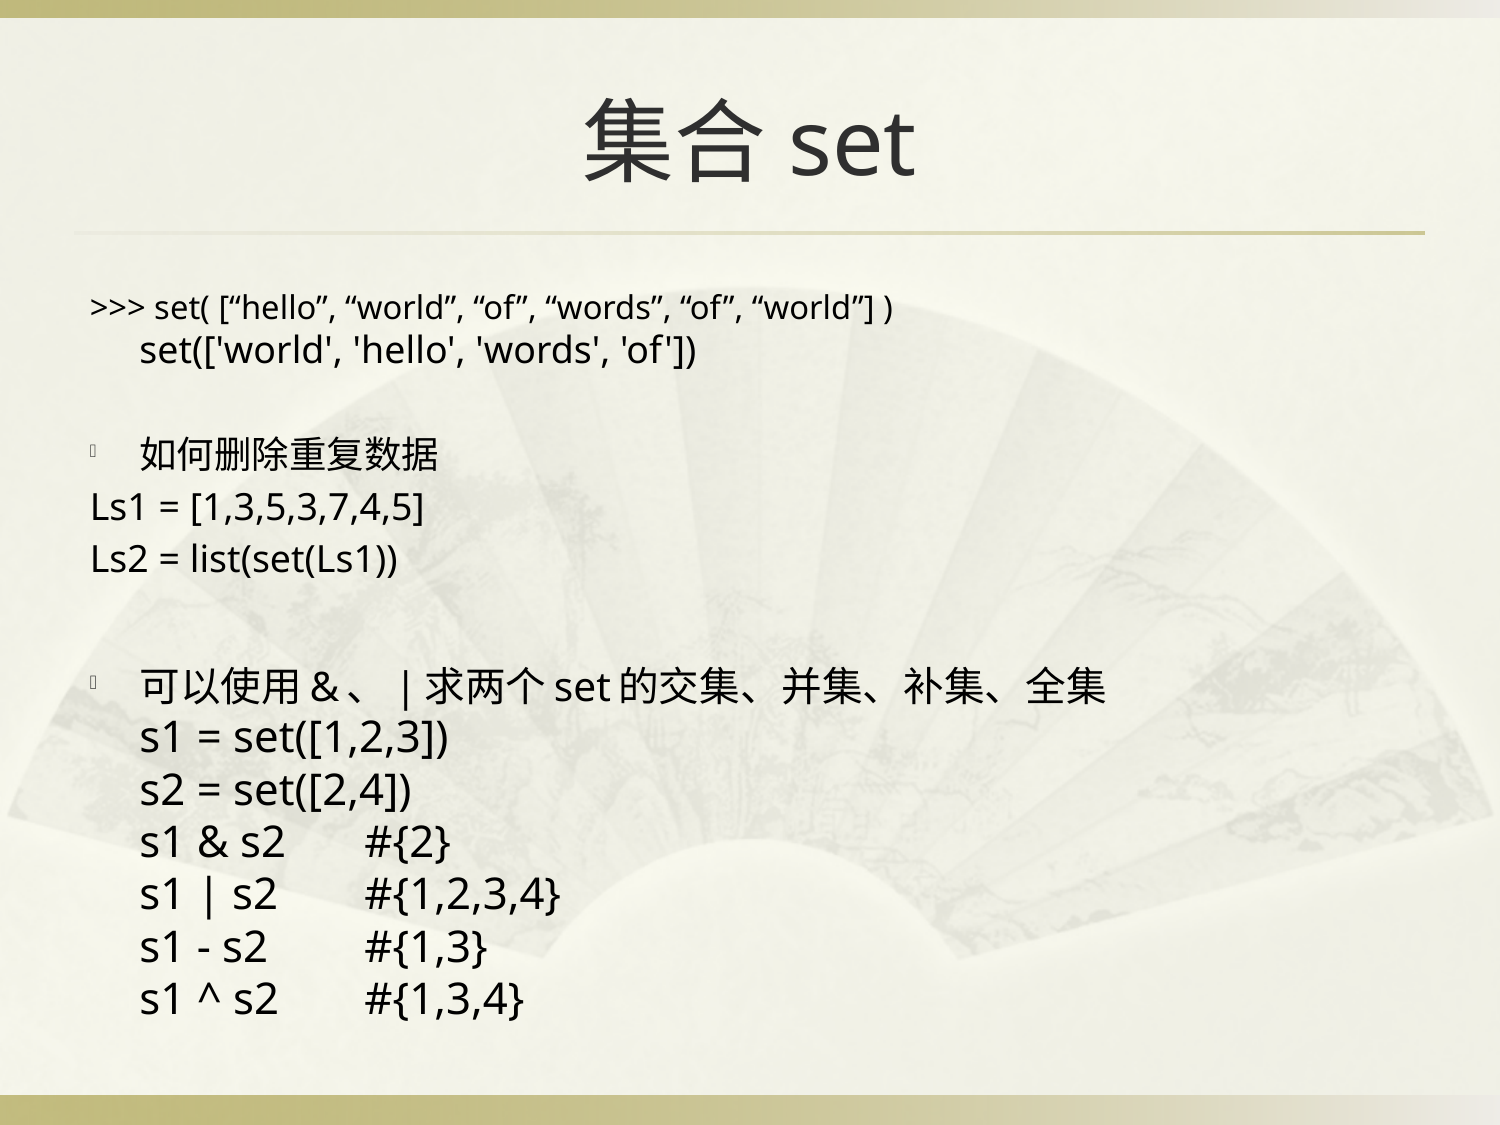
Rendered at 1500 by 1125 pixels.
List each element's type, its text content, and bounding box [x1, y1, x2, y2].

list >>> set( [“hello”, “world”, “of”, “words”, “of”, “world”] ) set(['world', 'hello', 'words', 'of']) 如何删除重复数据 Ls1 = [1,3,5,3,7,4,5] Ls2 = list(set(Ls1)) 可以使用&、|求两个set的交集、并集、补集、全集 s1 = set([1,2,3]) s2 = set([2,4]) s1 & s2 #{2} s1 | s2 #{1,2,3,4} s1 - s2 #{1,3} s1 ^ s2 #{1,3,4} [75, 278, 1425, 1032]
title 集合set [75, 45, 1425, 233]
